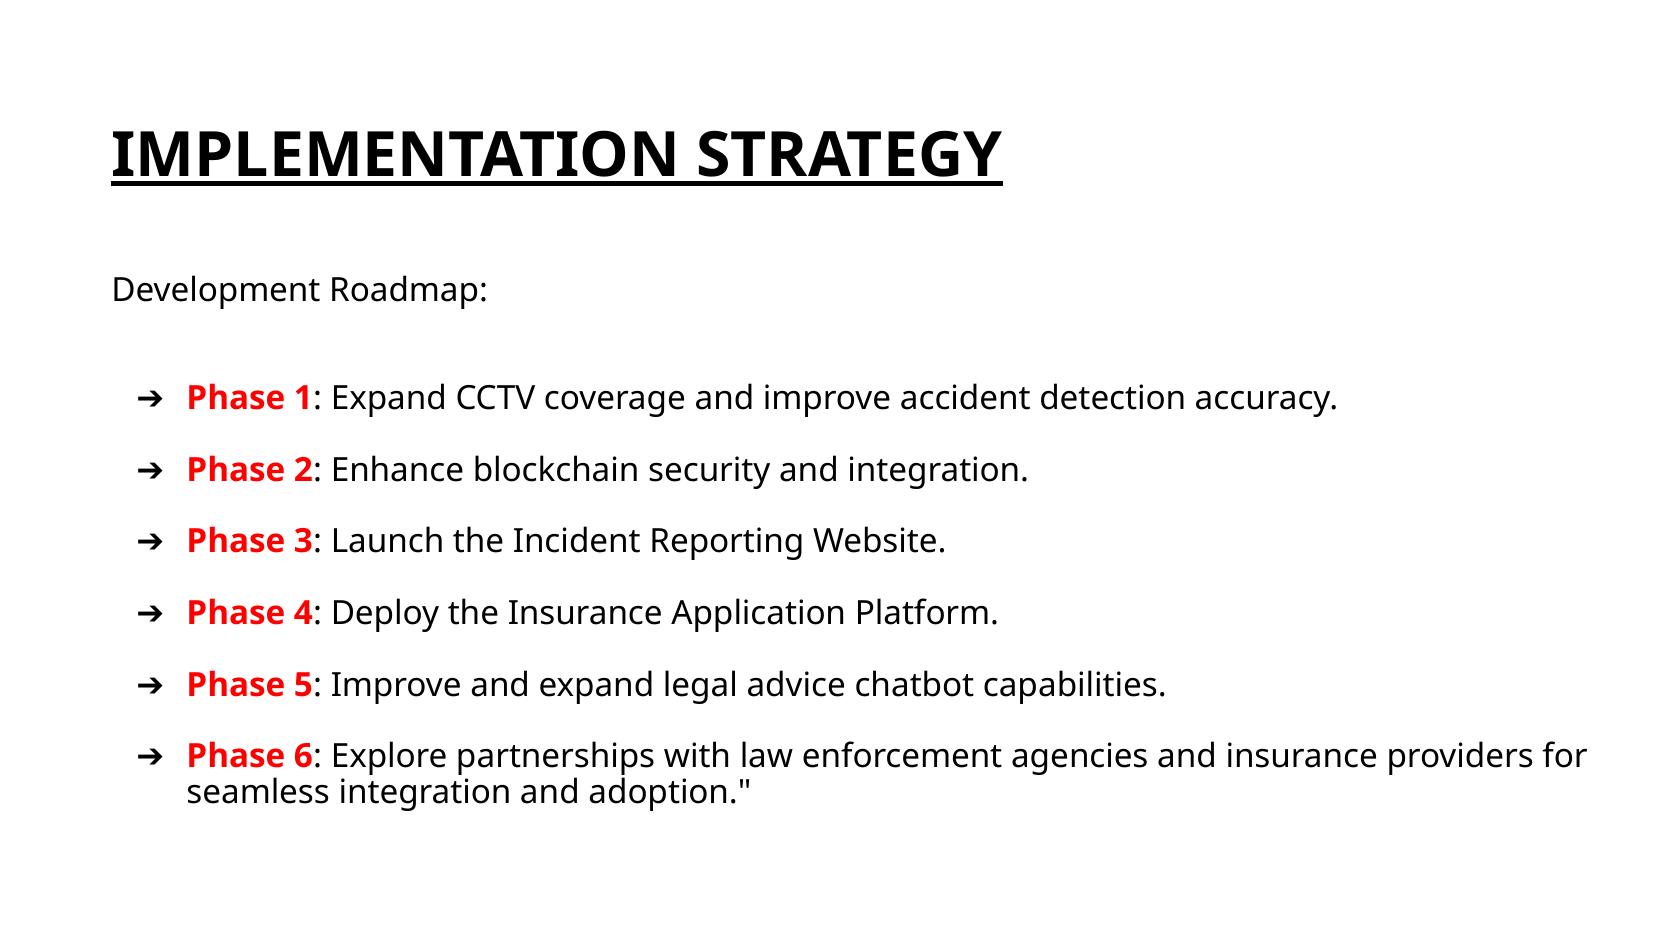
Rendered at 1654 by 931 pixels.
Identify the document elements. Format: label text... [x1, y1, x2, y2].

list Development Roadmap: Phase 1: Expand CCTV coverage and improve accident detection accuracy. Phase 2: Enhance blockchain security and integration. Phase 3: Launch the Incident Reporting Website. Phase 4: Deploy the Insurance Application Platform. Phase 5: Improve and expand legal advice chatbot capabilities. Phase 6: Explore partnerships with law enforcement agencies and insurance providers for seamless integration and adoption." [111, 273, 1600, 813]
title IMPLEMENTATION STRATEGY [111, 73, 1600, 229]
